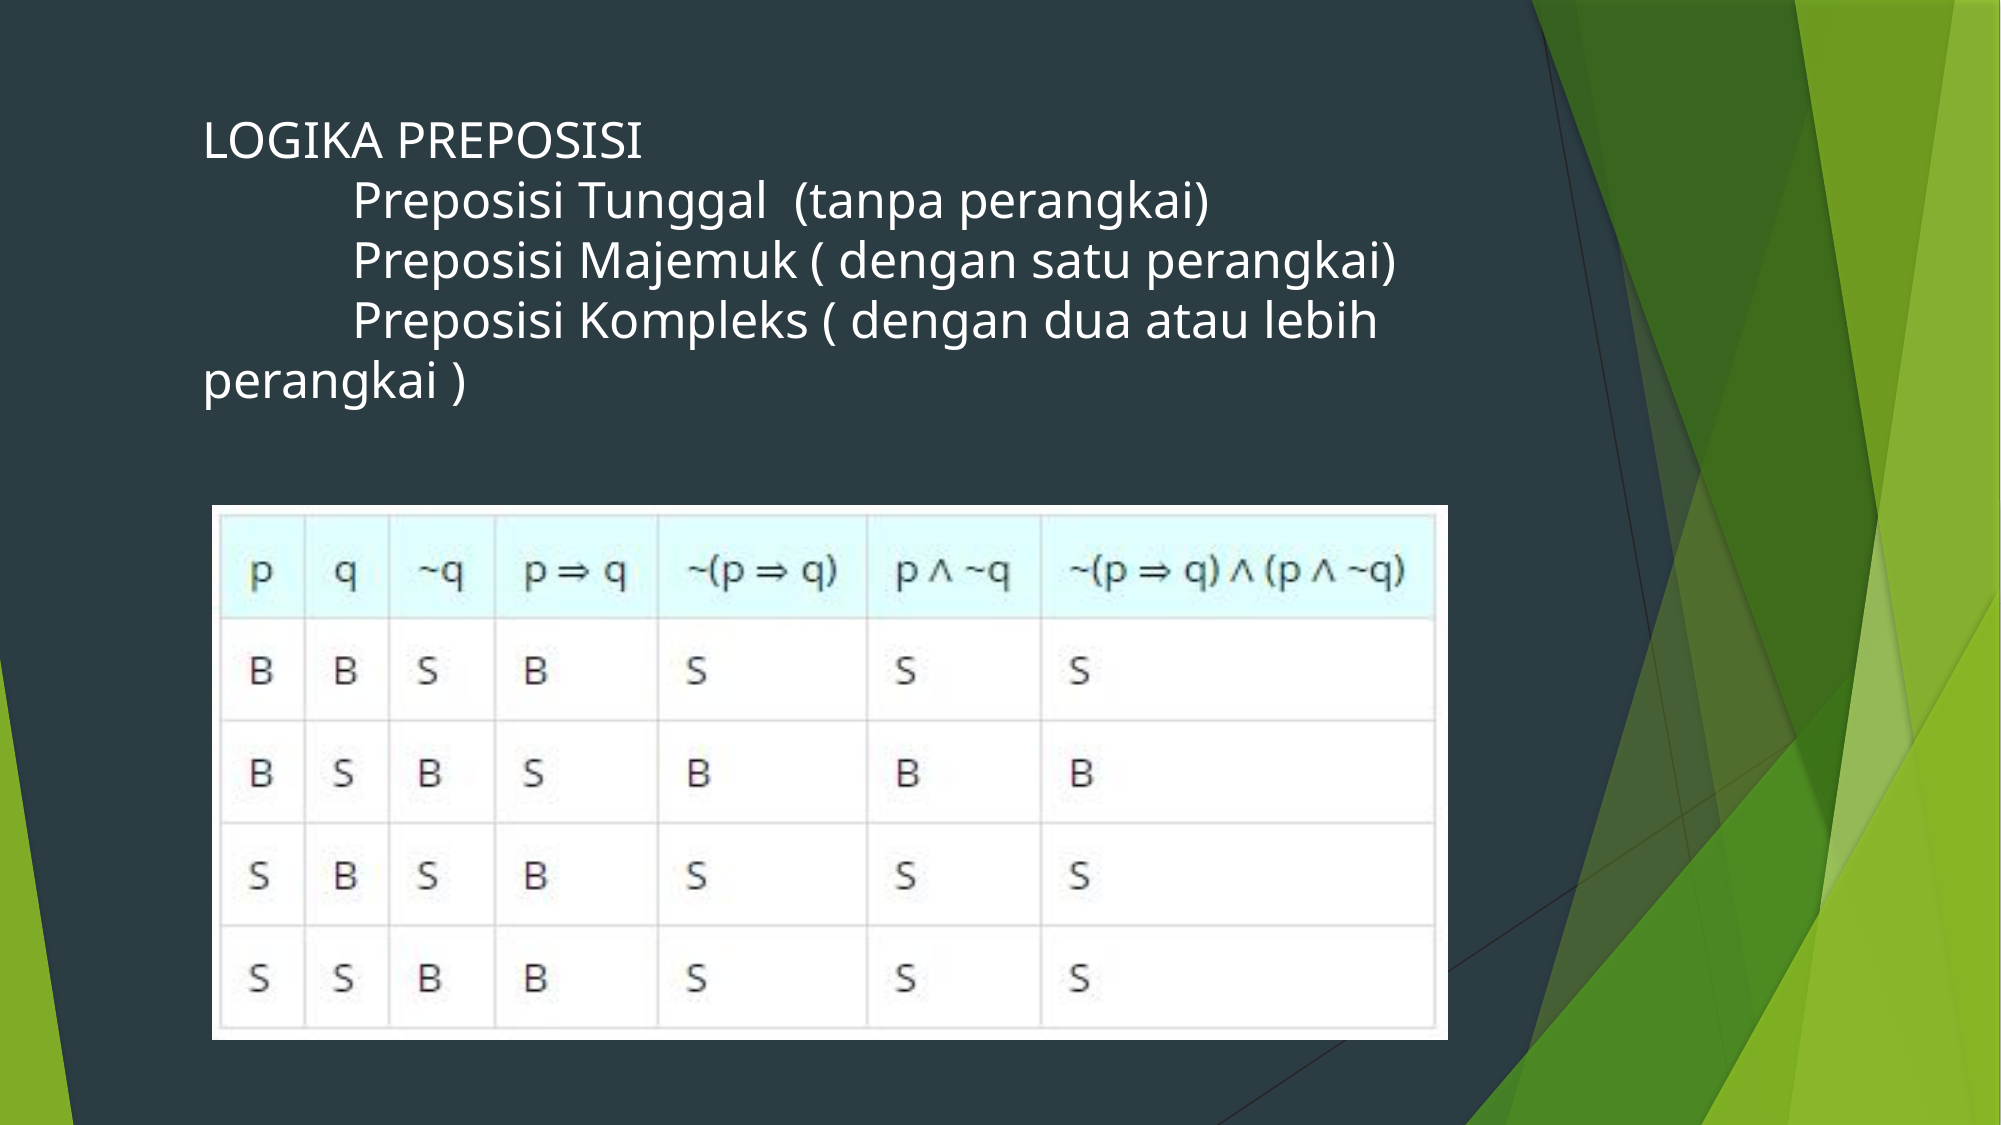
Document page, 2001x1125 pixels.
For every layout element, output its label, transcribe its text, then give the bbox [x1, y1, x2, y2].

title LOGIKA PREPOSISI Preposisi Tunggal (tanpa perangkai) Preposisi Majemuk ( dengan satu perangkai) Preposisi Kompleks ( dengan dua atau lebih perangkai ) [187, 101, 1473, 467]
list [211, 505, 1449, 1041]
